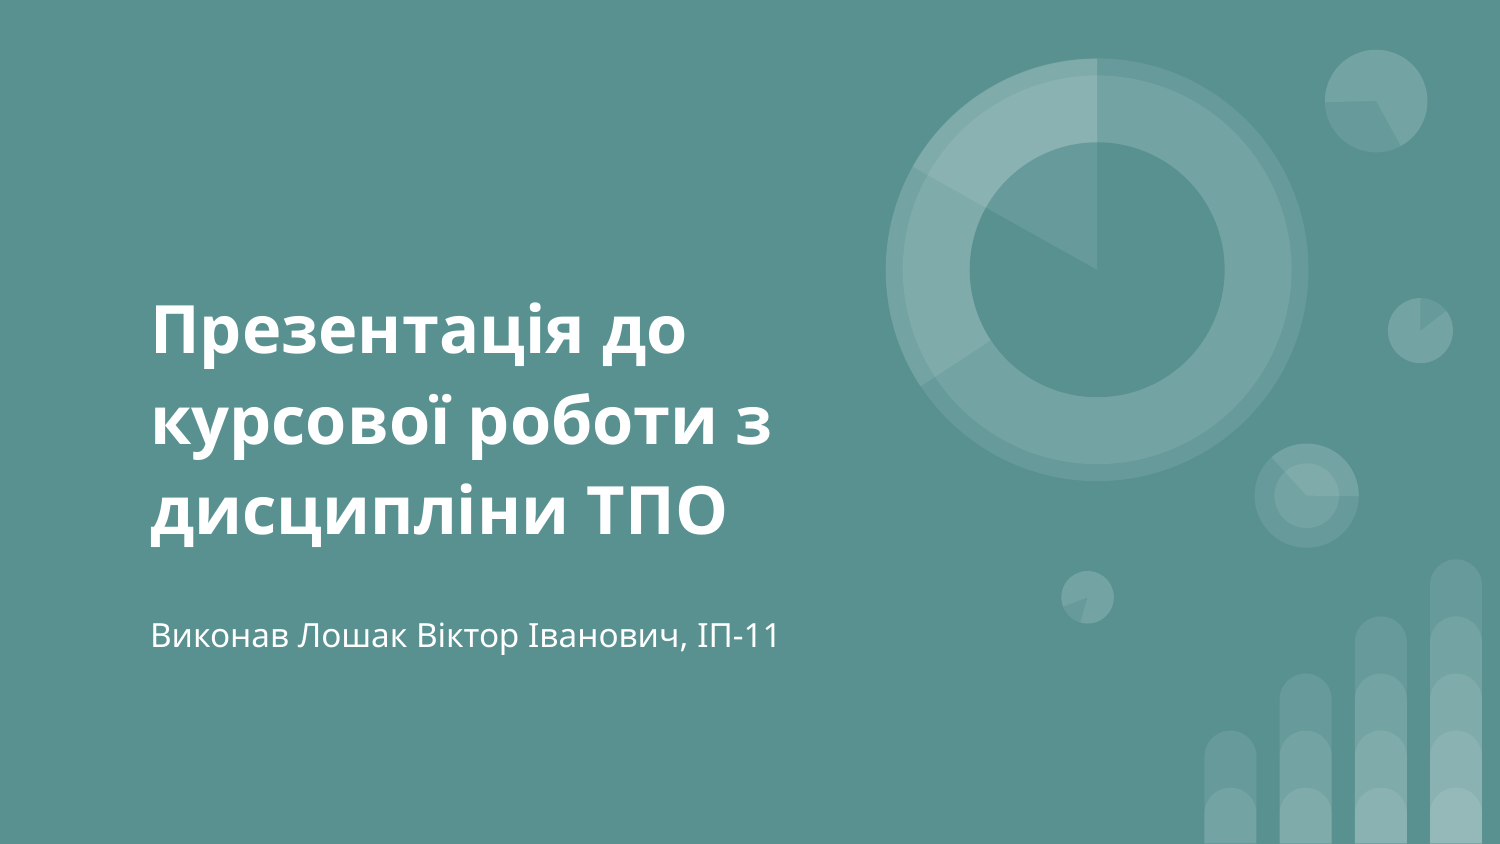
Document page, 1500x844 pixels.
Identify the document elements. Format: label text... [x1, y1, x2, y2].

subtitle Виконав Лошак Віктор Іванович, ІП-11 [135, 589, 834, 704]
title Презентація до курсової роботи з дисципліни ТПО [135, 264, 834, 572]
